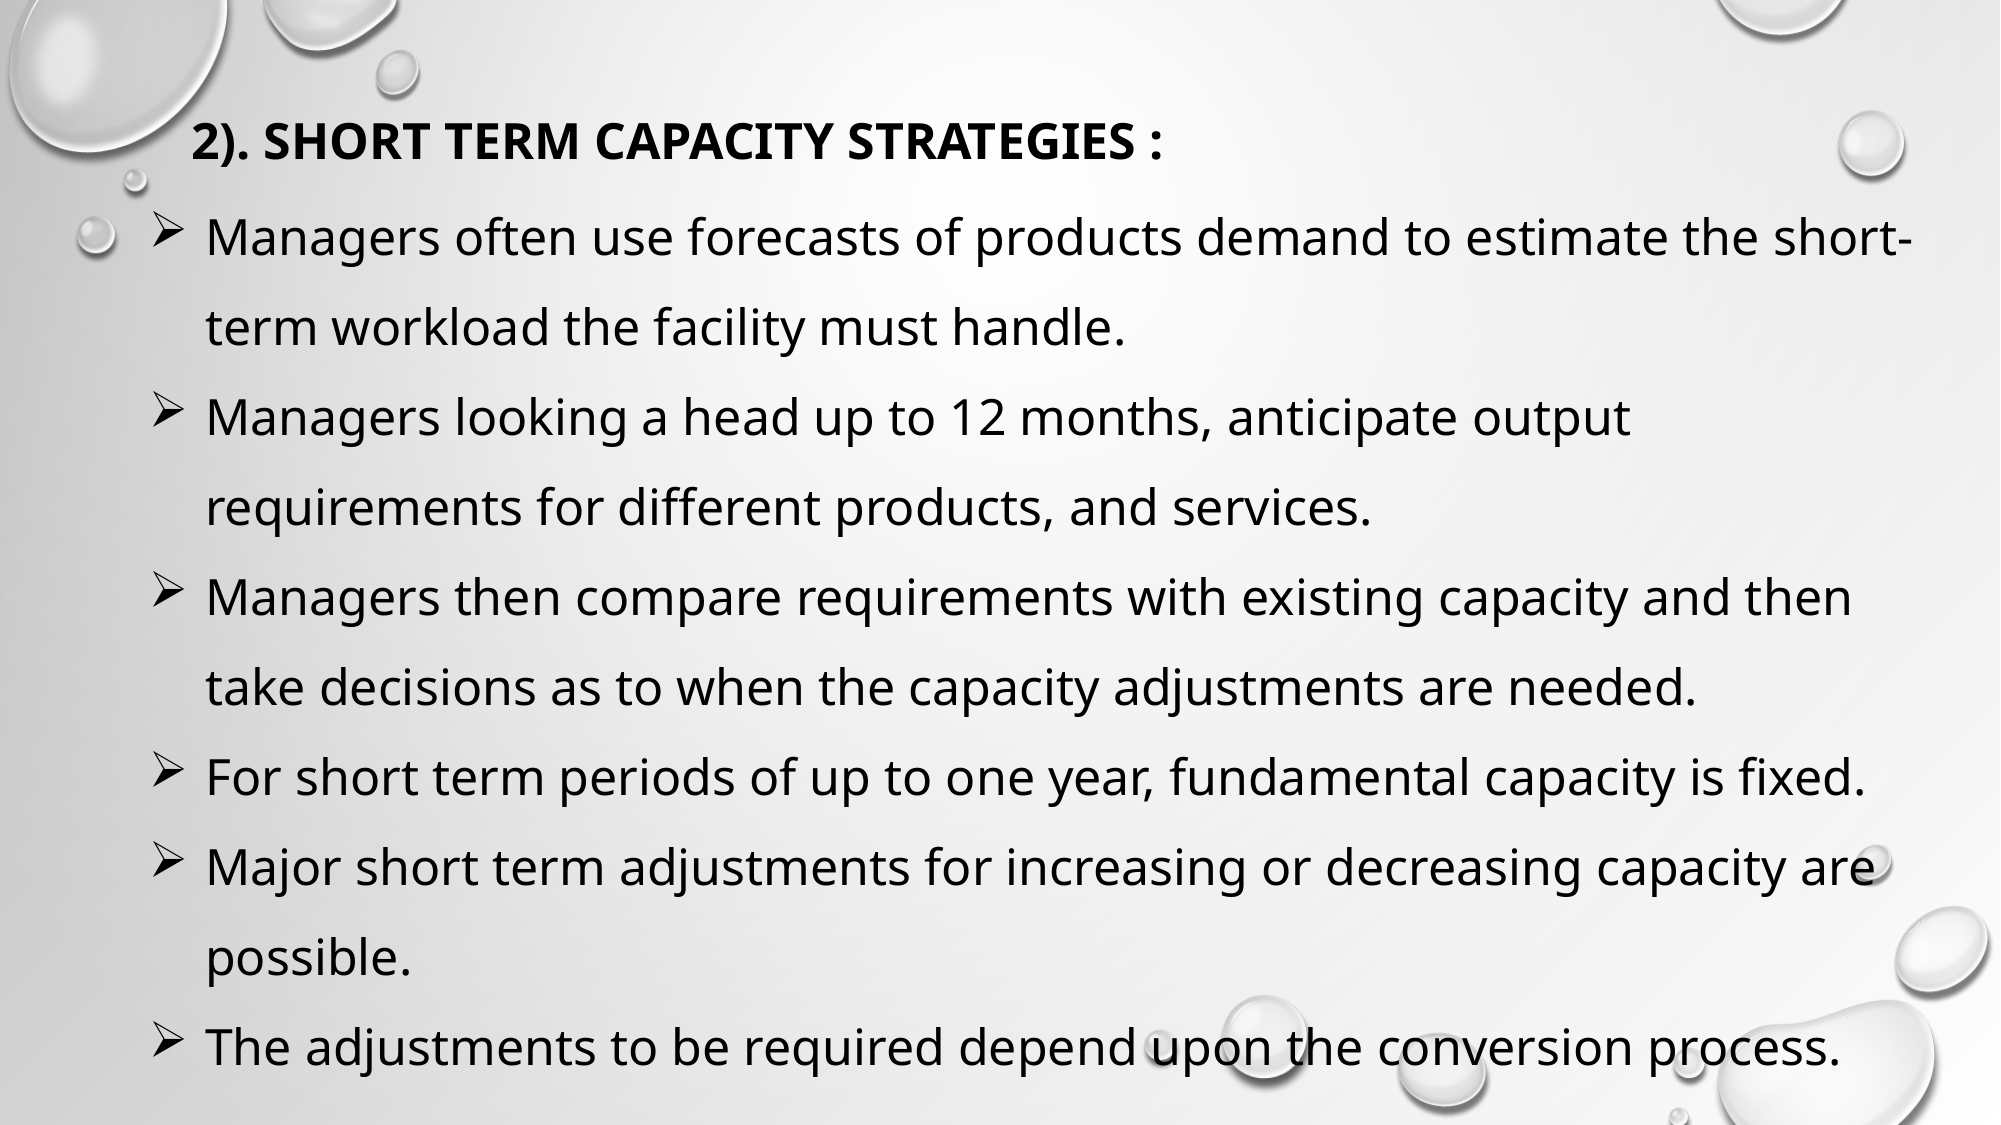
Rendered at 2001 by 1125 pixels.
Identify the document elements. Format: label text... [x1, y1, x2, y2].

text_box Managers often use forecasts of products demand to estimate the short-term workload the facility must handle. Managers looking a head up to 12 months, anticipate output requirements for different products, and services. Managers then compare requirements with existing capacity and then take decisions as to when the capacity adjustments are needed. For short term periods of up to one year, fundamental capacity is fixed. Major short term adjustments for increasing or decreasing capacity are possible. The adjustments to be required depend upon the conversion process. [134, 168, 1961, 1084]
text_box 2). SHORT TERM CAPACITY STRATEGIES : [176, 72, 1648, 168]
picture [0, 0, 2000, 1125]
